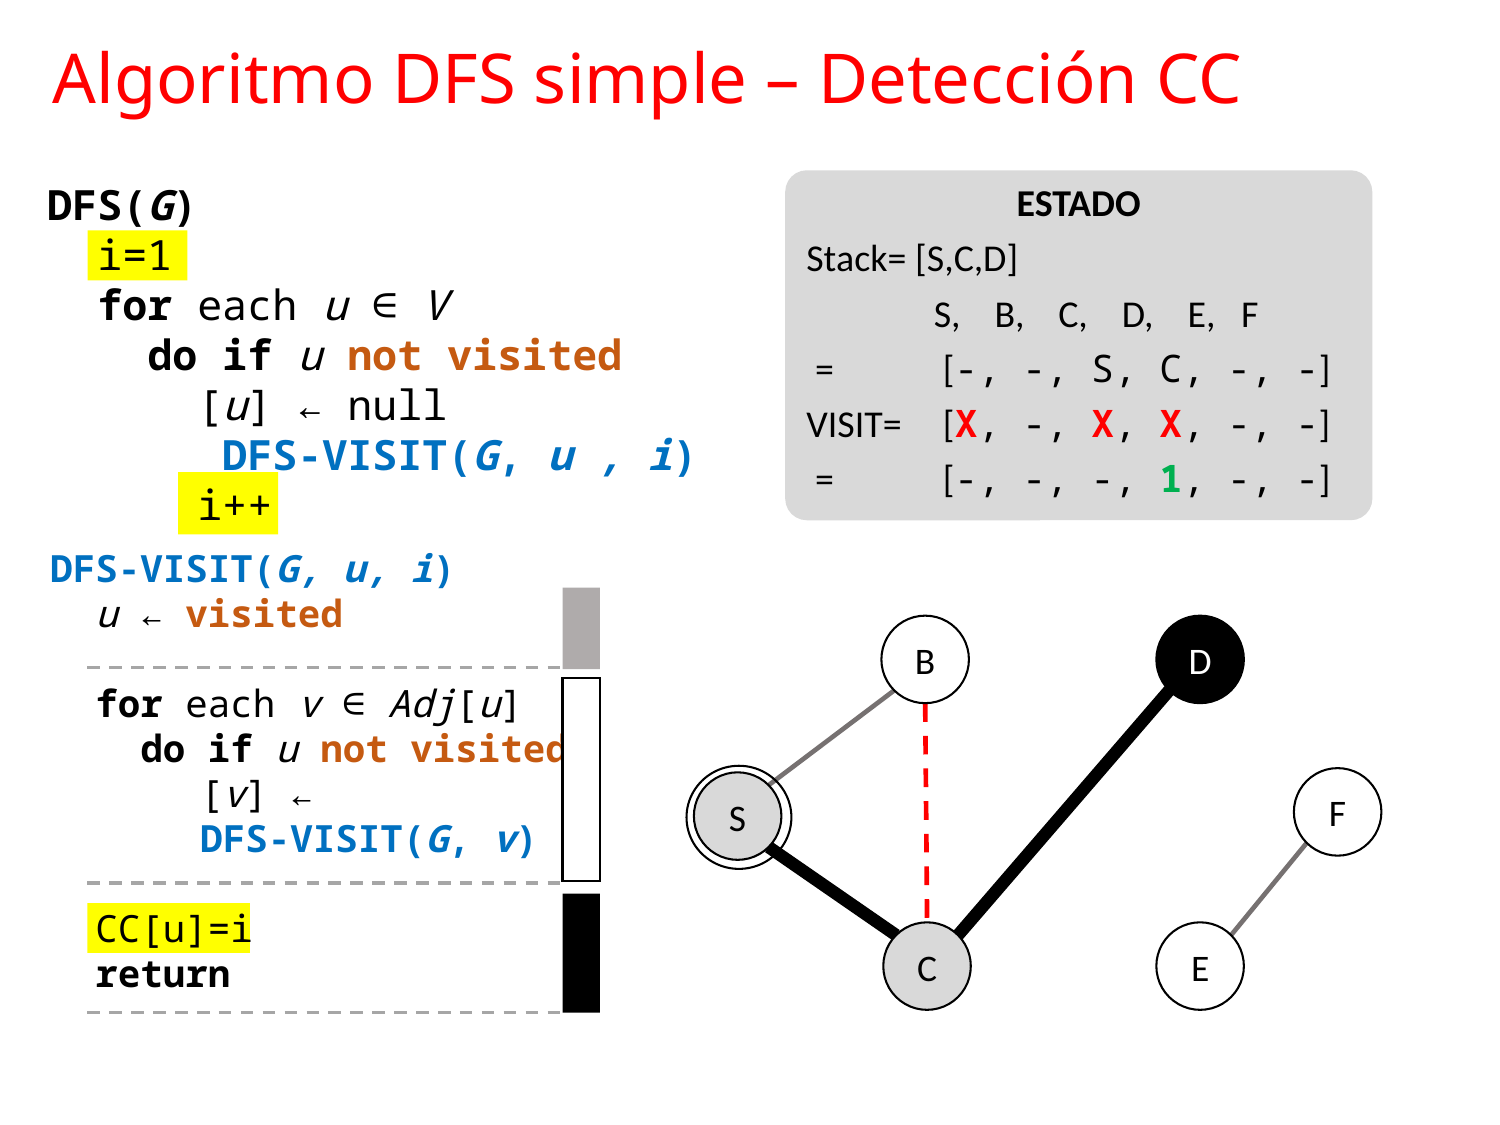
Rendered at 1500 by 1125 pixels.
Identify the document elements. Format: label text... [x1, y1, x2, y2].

text_box C [882, 921, 972, 1011]
text_box D [1155, 614, 1245, 705]
text_box [561, 587, 601, 670]
title Algoritmo DFS simple – Detección CC [37, 24, 1463, 138]
text_box [86, 229, 188, 281]
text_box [1231, 842, 1307, 936]
text_box [561, 677, 601, 882]
text_box [685, 764, 793, 870]
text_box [768, 846, 897, 936]
text_box F [1292, 767, 1383, 857]
text_box B [880, 614, 970, 705]
text_box E [1155, 921, 1245, 1011]
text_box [768, 690, 895, 786]
text_box [561, 893, 601, 1014]
text_box [86, 902, 251, 954]
text_box [177, 471, 279, 535]
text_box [957, 690, 1170, 936]
